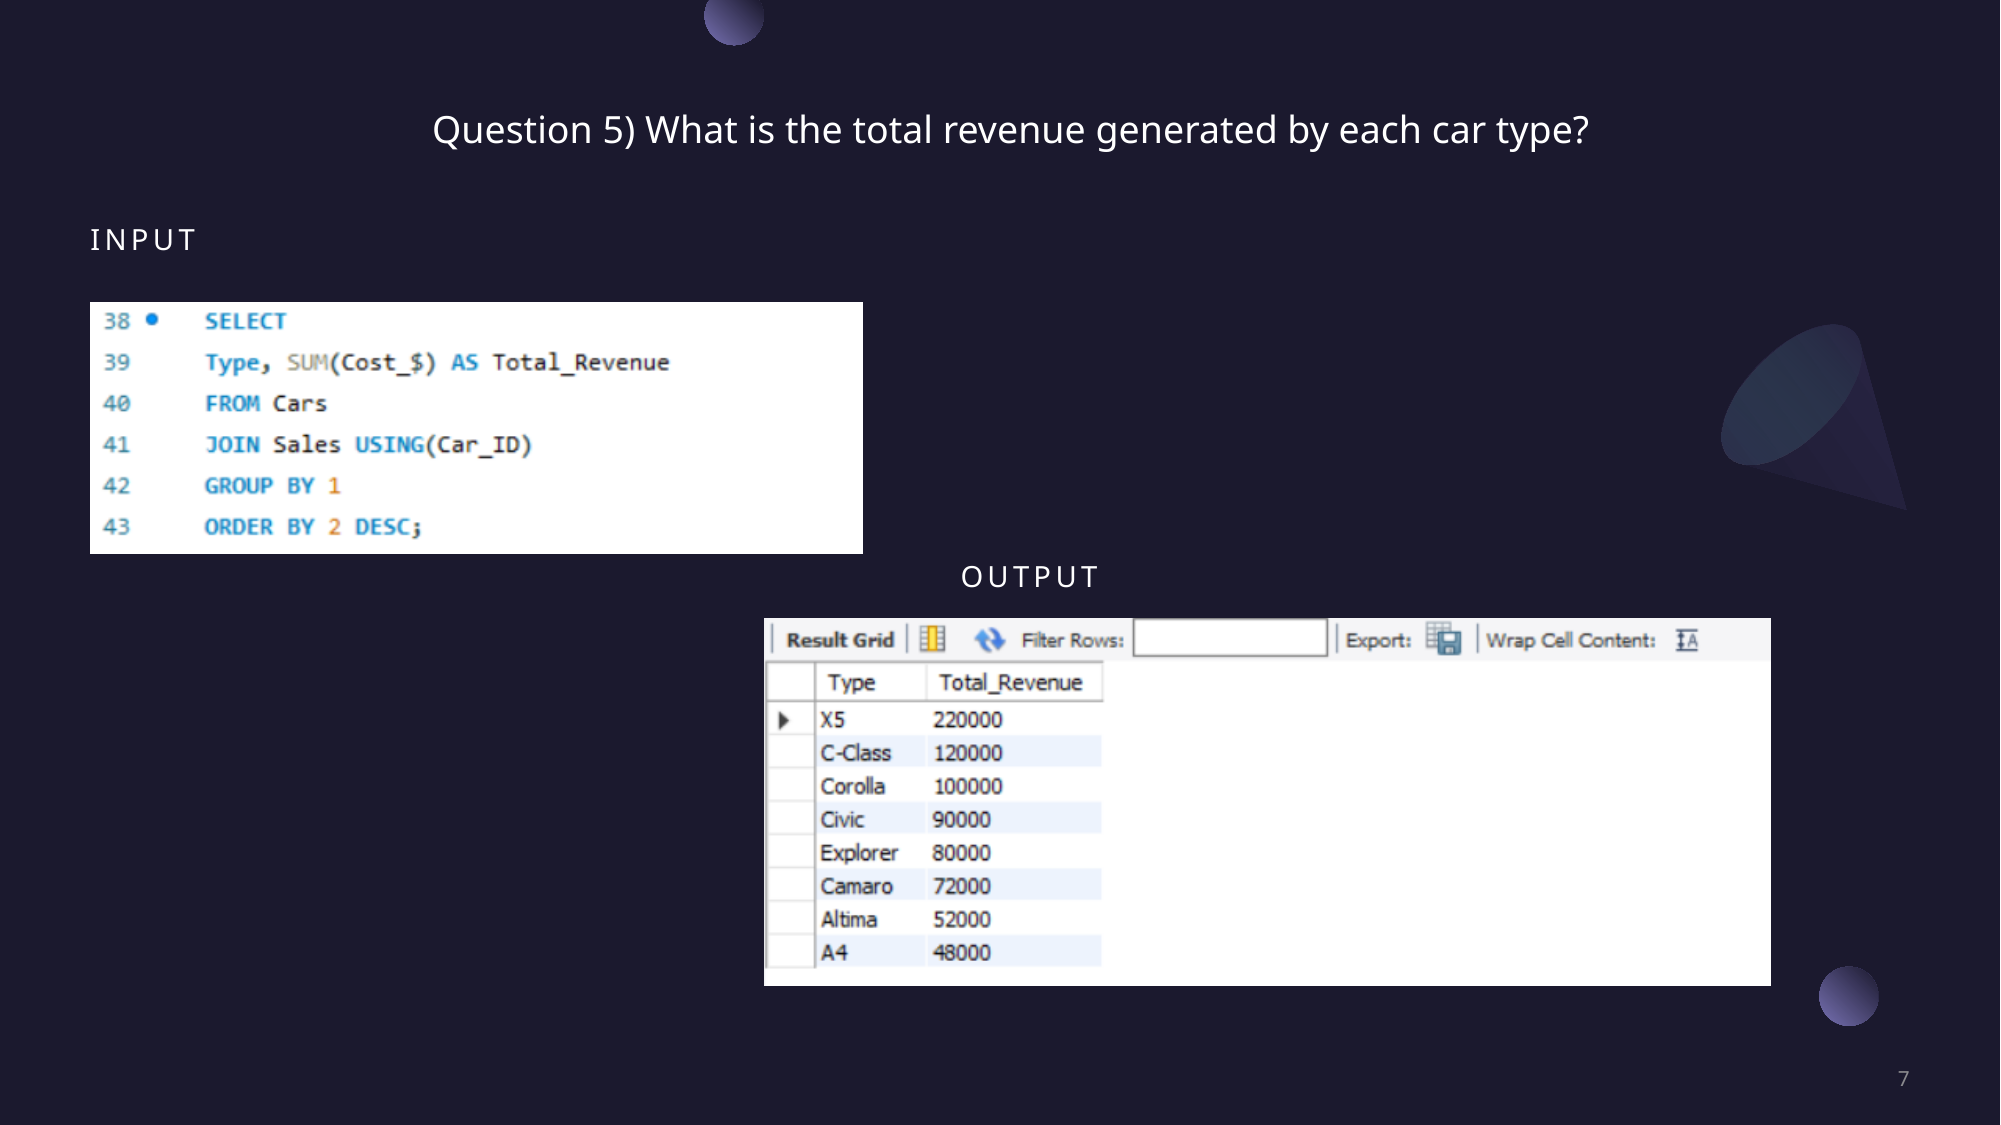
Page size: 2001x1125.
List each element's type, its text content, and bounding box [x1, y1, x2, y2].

text_box [703, 0, 765, 47]
list OUTPUT [960, 551, 1133, 594]
text_box Question 5) What is the total revenue generated by each car type? [432, 106, 1792, 165]
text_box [1702, 332, 1922, 541]
picture [764, 618, 1771, 986]
picture [90, 302, 863, 554]
slide_number 7 [1632, 1067, 1910, 1093]
list INPUT [90, 198, 255, 257]
